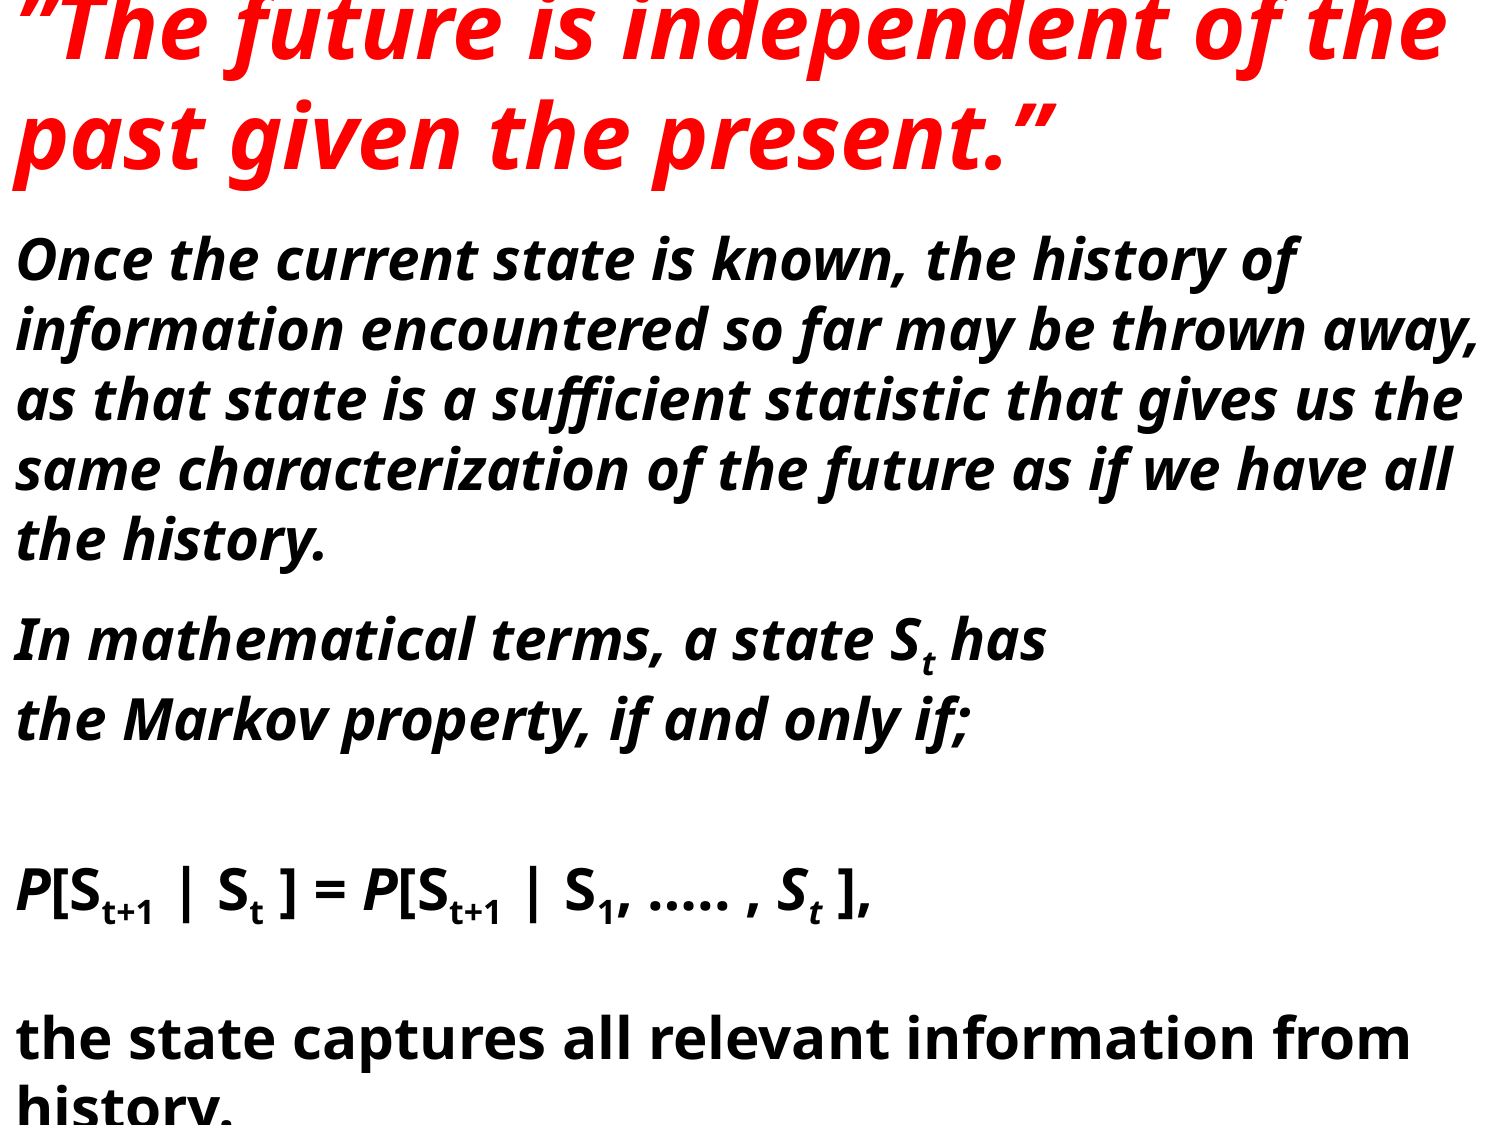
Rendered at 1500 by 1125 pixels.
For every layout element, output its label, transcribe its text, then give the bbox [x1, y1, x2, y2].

text_box ”The future is independent of the past given the present.” Once the current state is known, the history of information encountered so far may be thrown away, as that state is a sufficient statistic that gives us the same characterization of the future as if we have all the history. In mathematical terms, a state St has the Markov property, if and only if; P[St+1 | St ] = P[St+1 | S1, ….. , St ], the state captures all relevant information from history. [0, 0, 1500, 1125]
